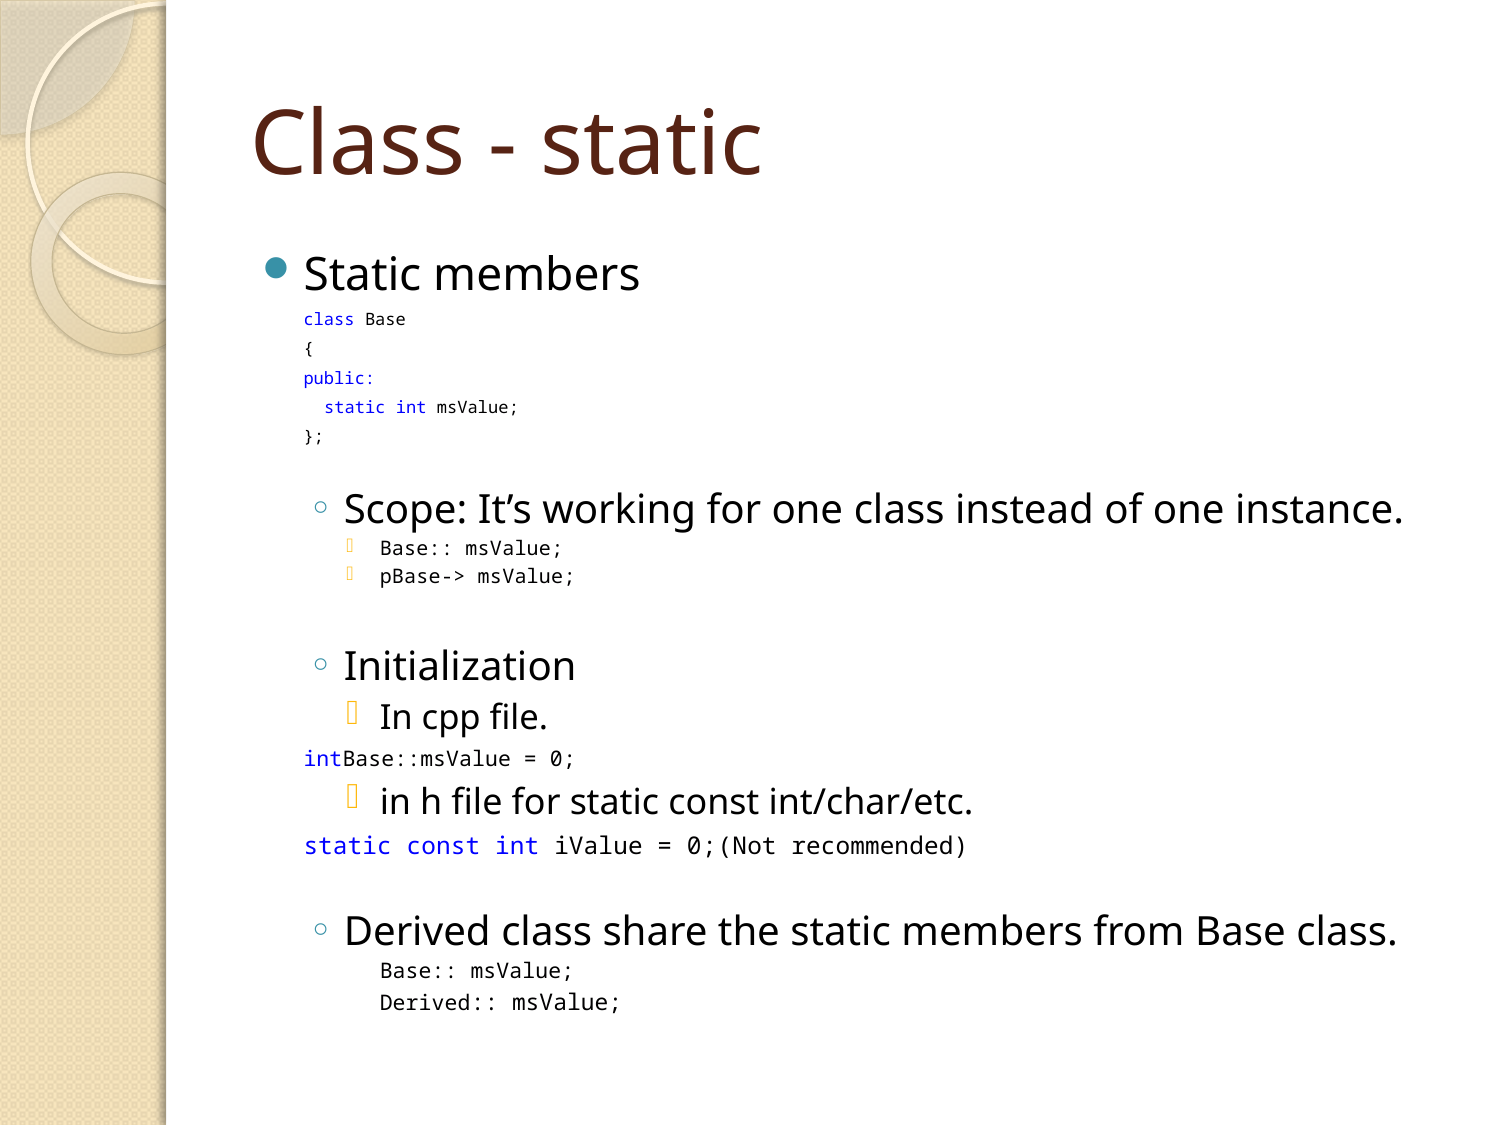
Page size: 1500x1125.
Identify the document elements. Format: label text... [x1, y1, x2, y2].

list Static members class Base { public: static int msValue; }; Scope: It’s working for one class instead of one instance. Base:: msValue; pBase-> msValue; Initialization In cpp file. intBase::msValue = 0; in h file for static const int/char/etc. static const int iValue = 0; (Not recommended) Derived class share the static members from Base class. Base:: msValue; Derived:: msValue; [235, 237, 1466, 1025]
title Class - static [235, 45, 1466, 233]
